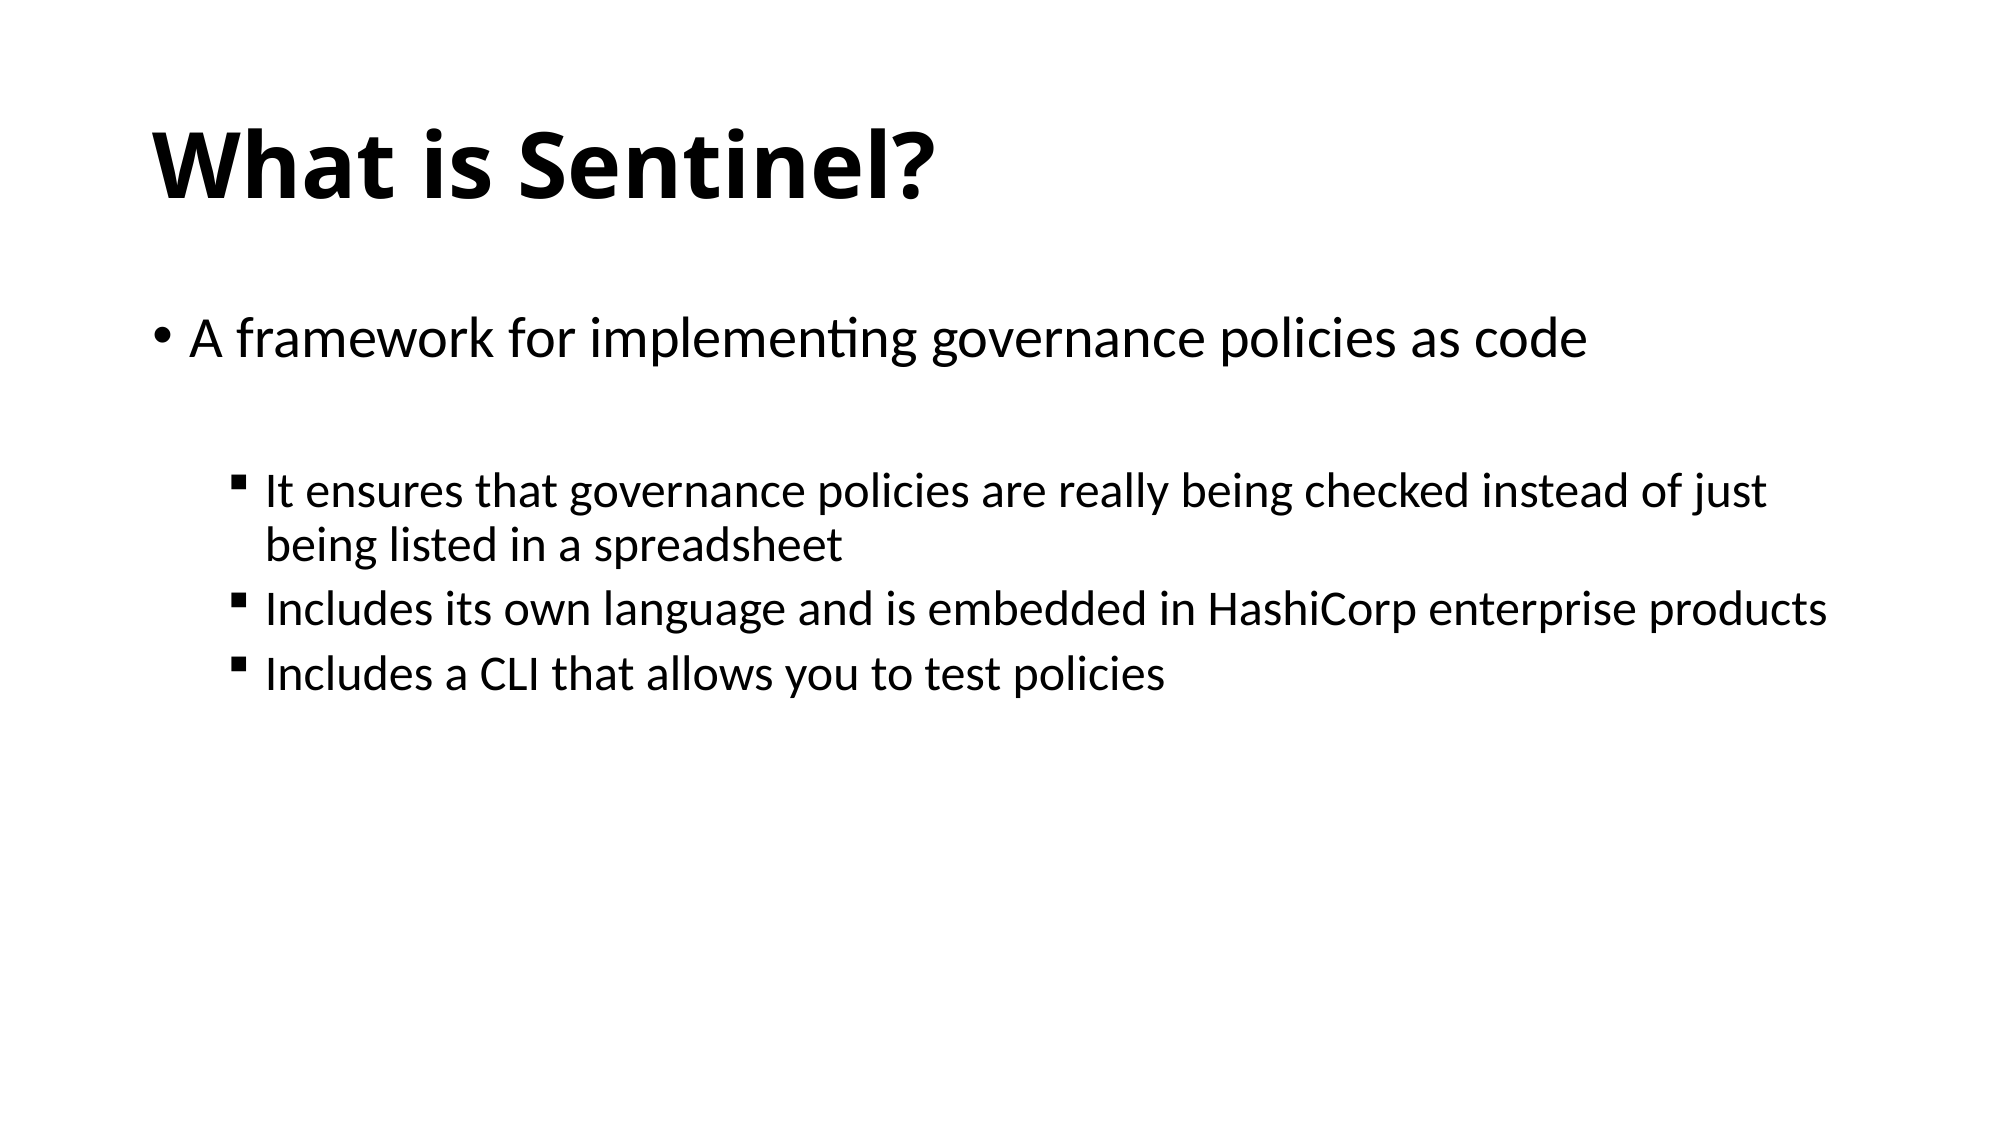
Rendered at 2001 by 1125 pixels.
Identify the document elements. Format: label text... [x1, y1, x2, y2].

title What is Sentinel? [137, 59, 1863, 278]
list A framework for implementing governance policies as code It ensures that governance policies are really being checked instead of just being listed in a spreadsheet Includes its own language and is embedded in HashiCorp enterprise products Includes a CLI that allows you to test policies [137, 299, 1863, 1014]
